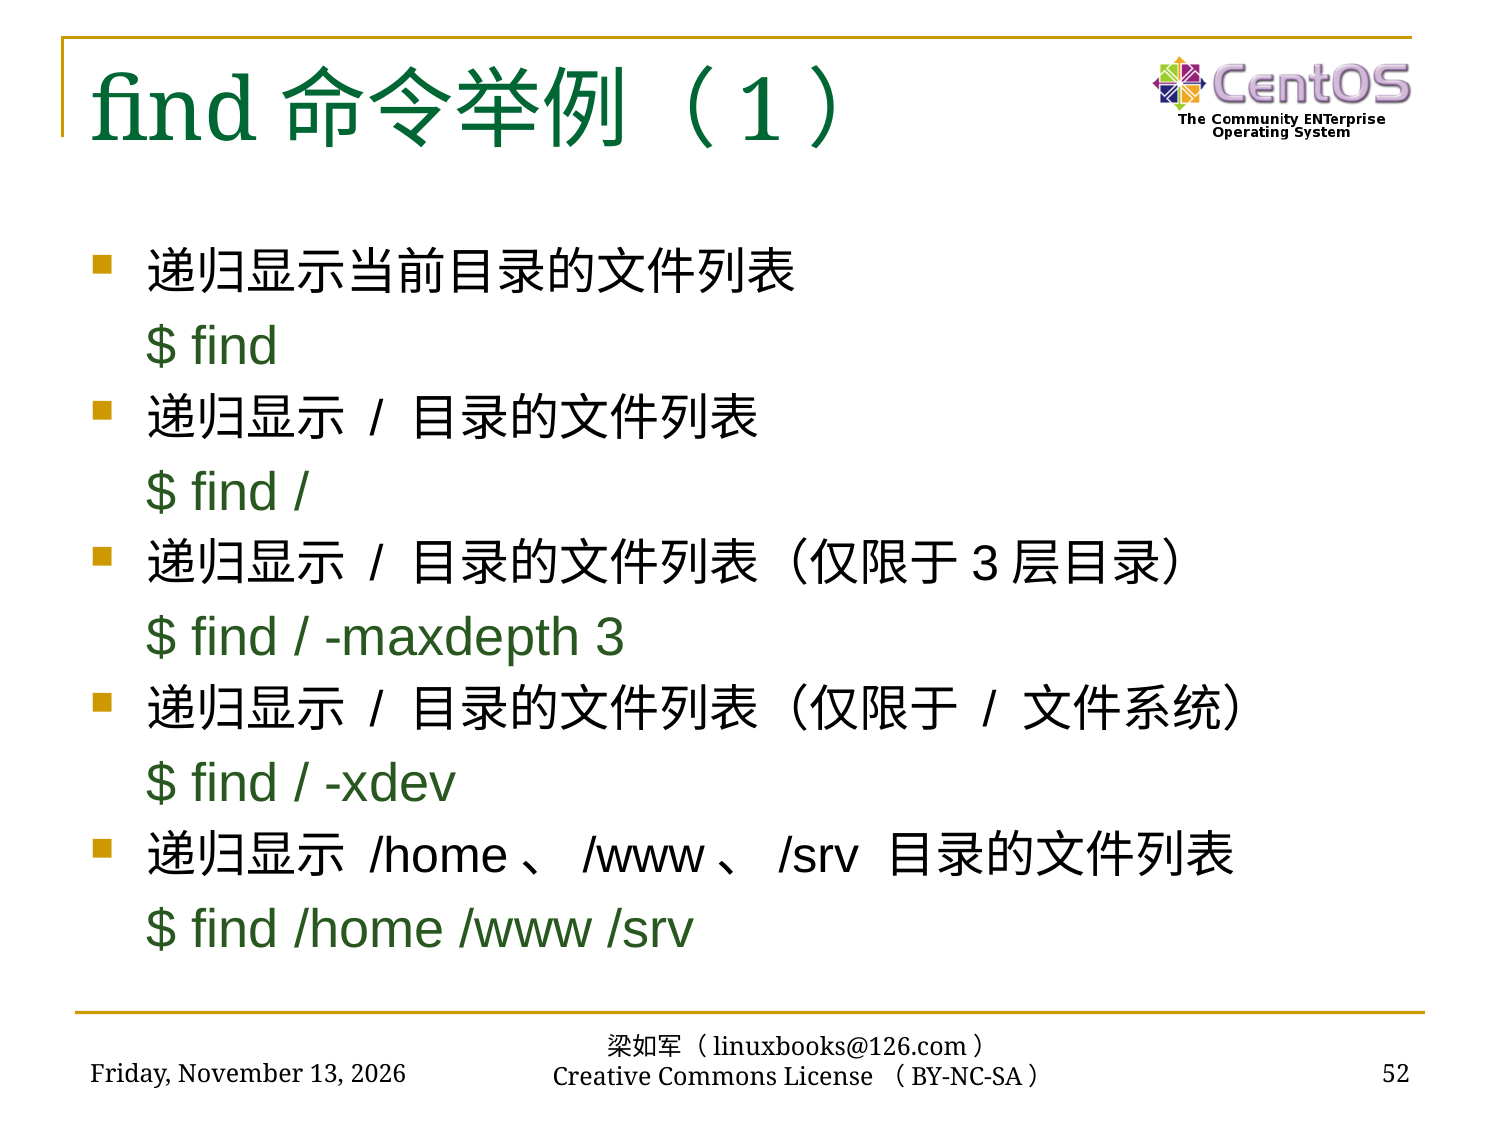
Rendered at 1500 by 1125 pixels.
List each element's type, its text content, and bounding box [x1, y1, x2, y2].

list 递归显示当前目录的文件列表 $ find 递归显示 / 目录的文件列表 $ find / 递归显示 / 目录的文件列表（仅限于3层目录） $ find / -maxdepth 3 递归显示 / 目录的文件列表（仅限于 / 文件系统） $ find / -xdev 递归显示 /home、/www、/srv 目录的文件列表 $ find /home /www /srv [74, 231, 1426, 1006]
footer 梁如军（linuxbooks@126.com） Creative Commons License（BY-NC-SA） [359, 1022, 1247, 1099]
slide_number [74, 1023, 426, 1100]
slide_number 52 [1074, 1023, 1426, 1100]
title find命令举例（1） [74, 45, 1426, 231]
